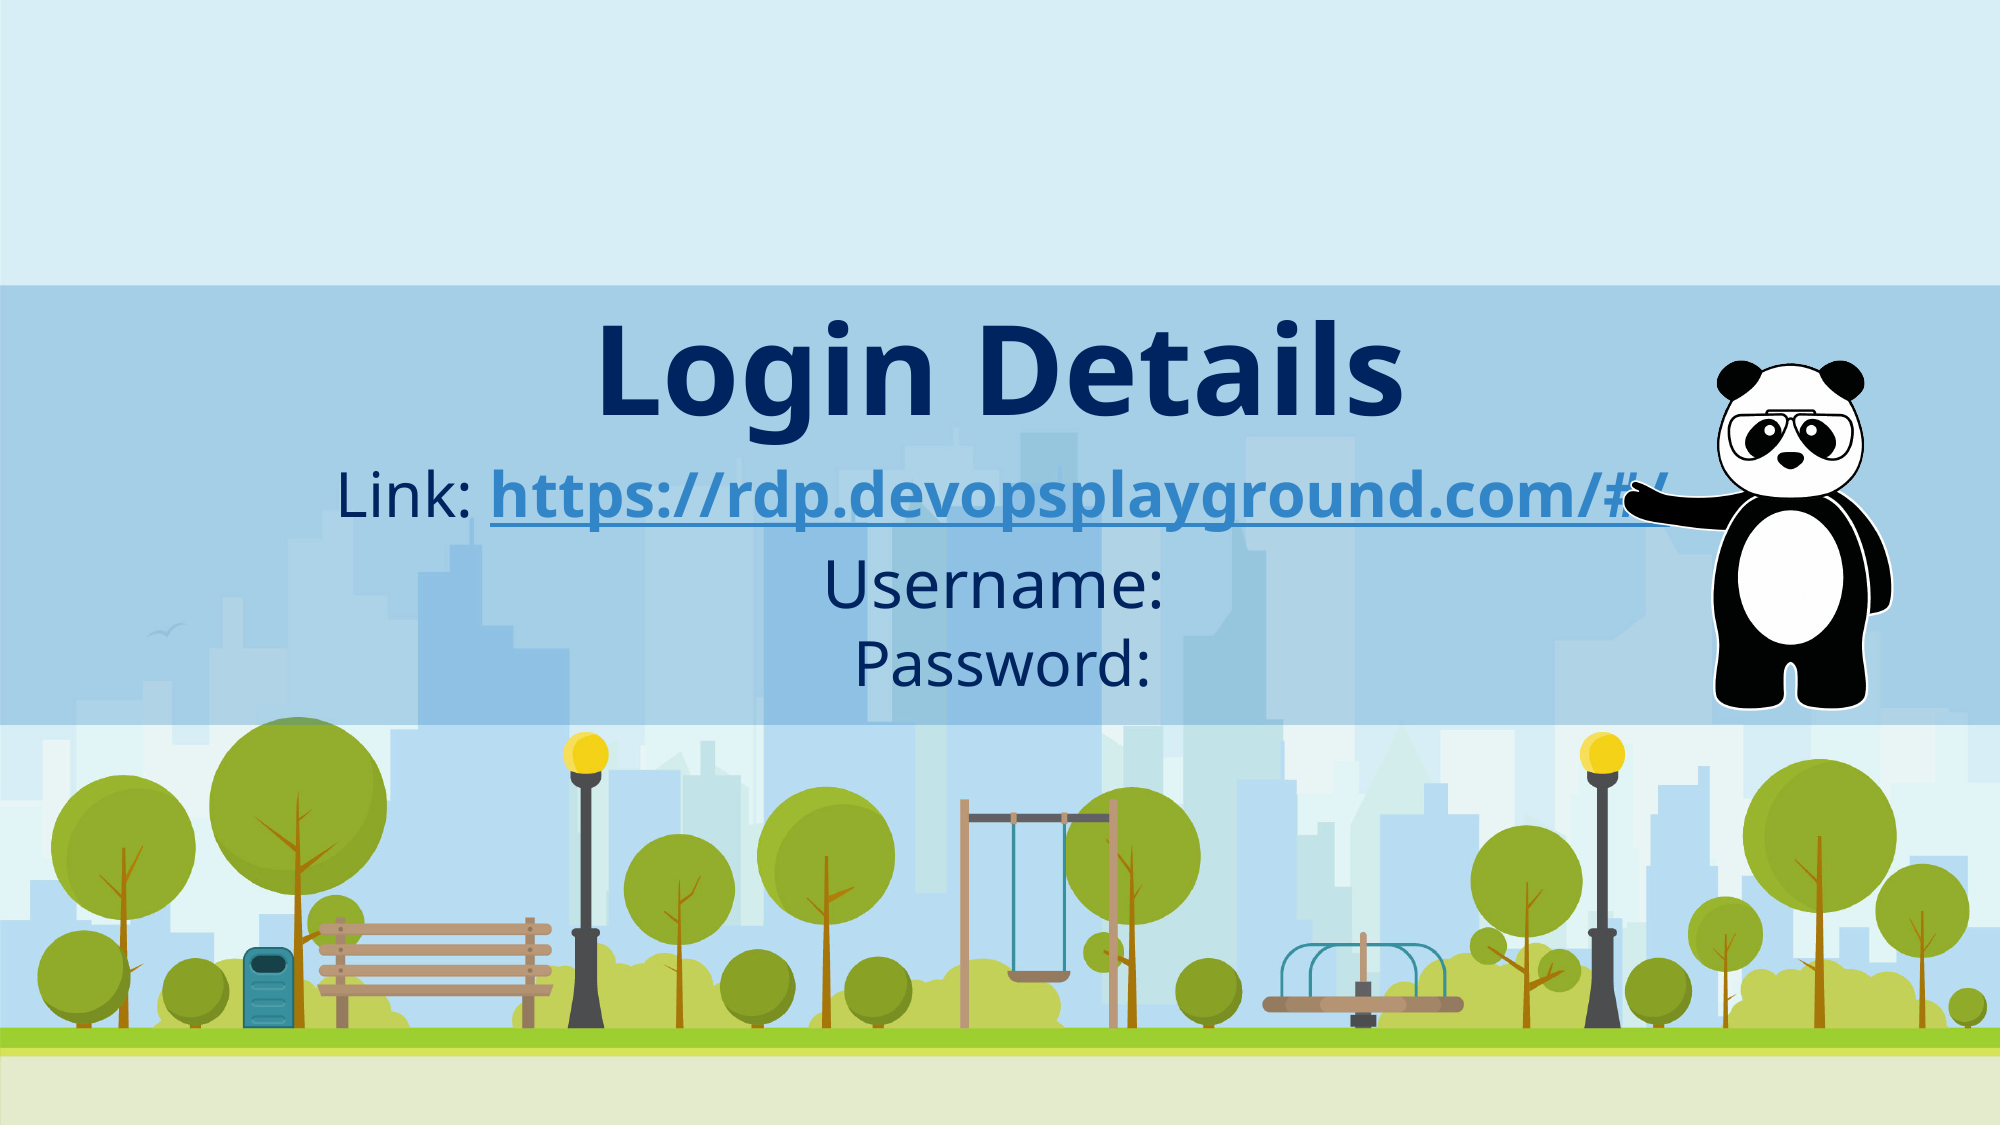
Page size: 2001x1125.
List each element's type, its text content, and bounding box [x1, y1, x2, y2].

picture [0, 336, 2000, 1125]
picture [0, 0, 2000, 285]
list Login Details Link: https://rdp.devopsplayground.com/#/ Username: Password: [0, 285, 2000, 725]
